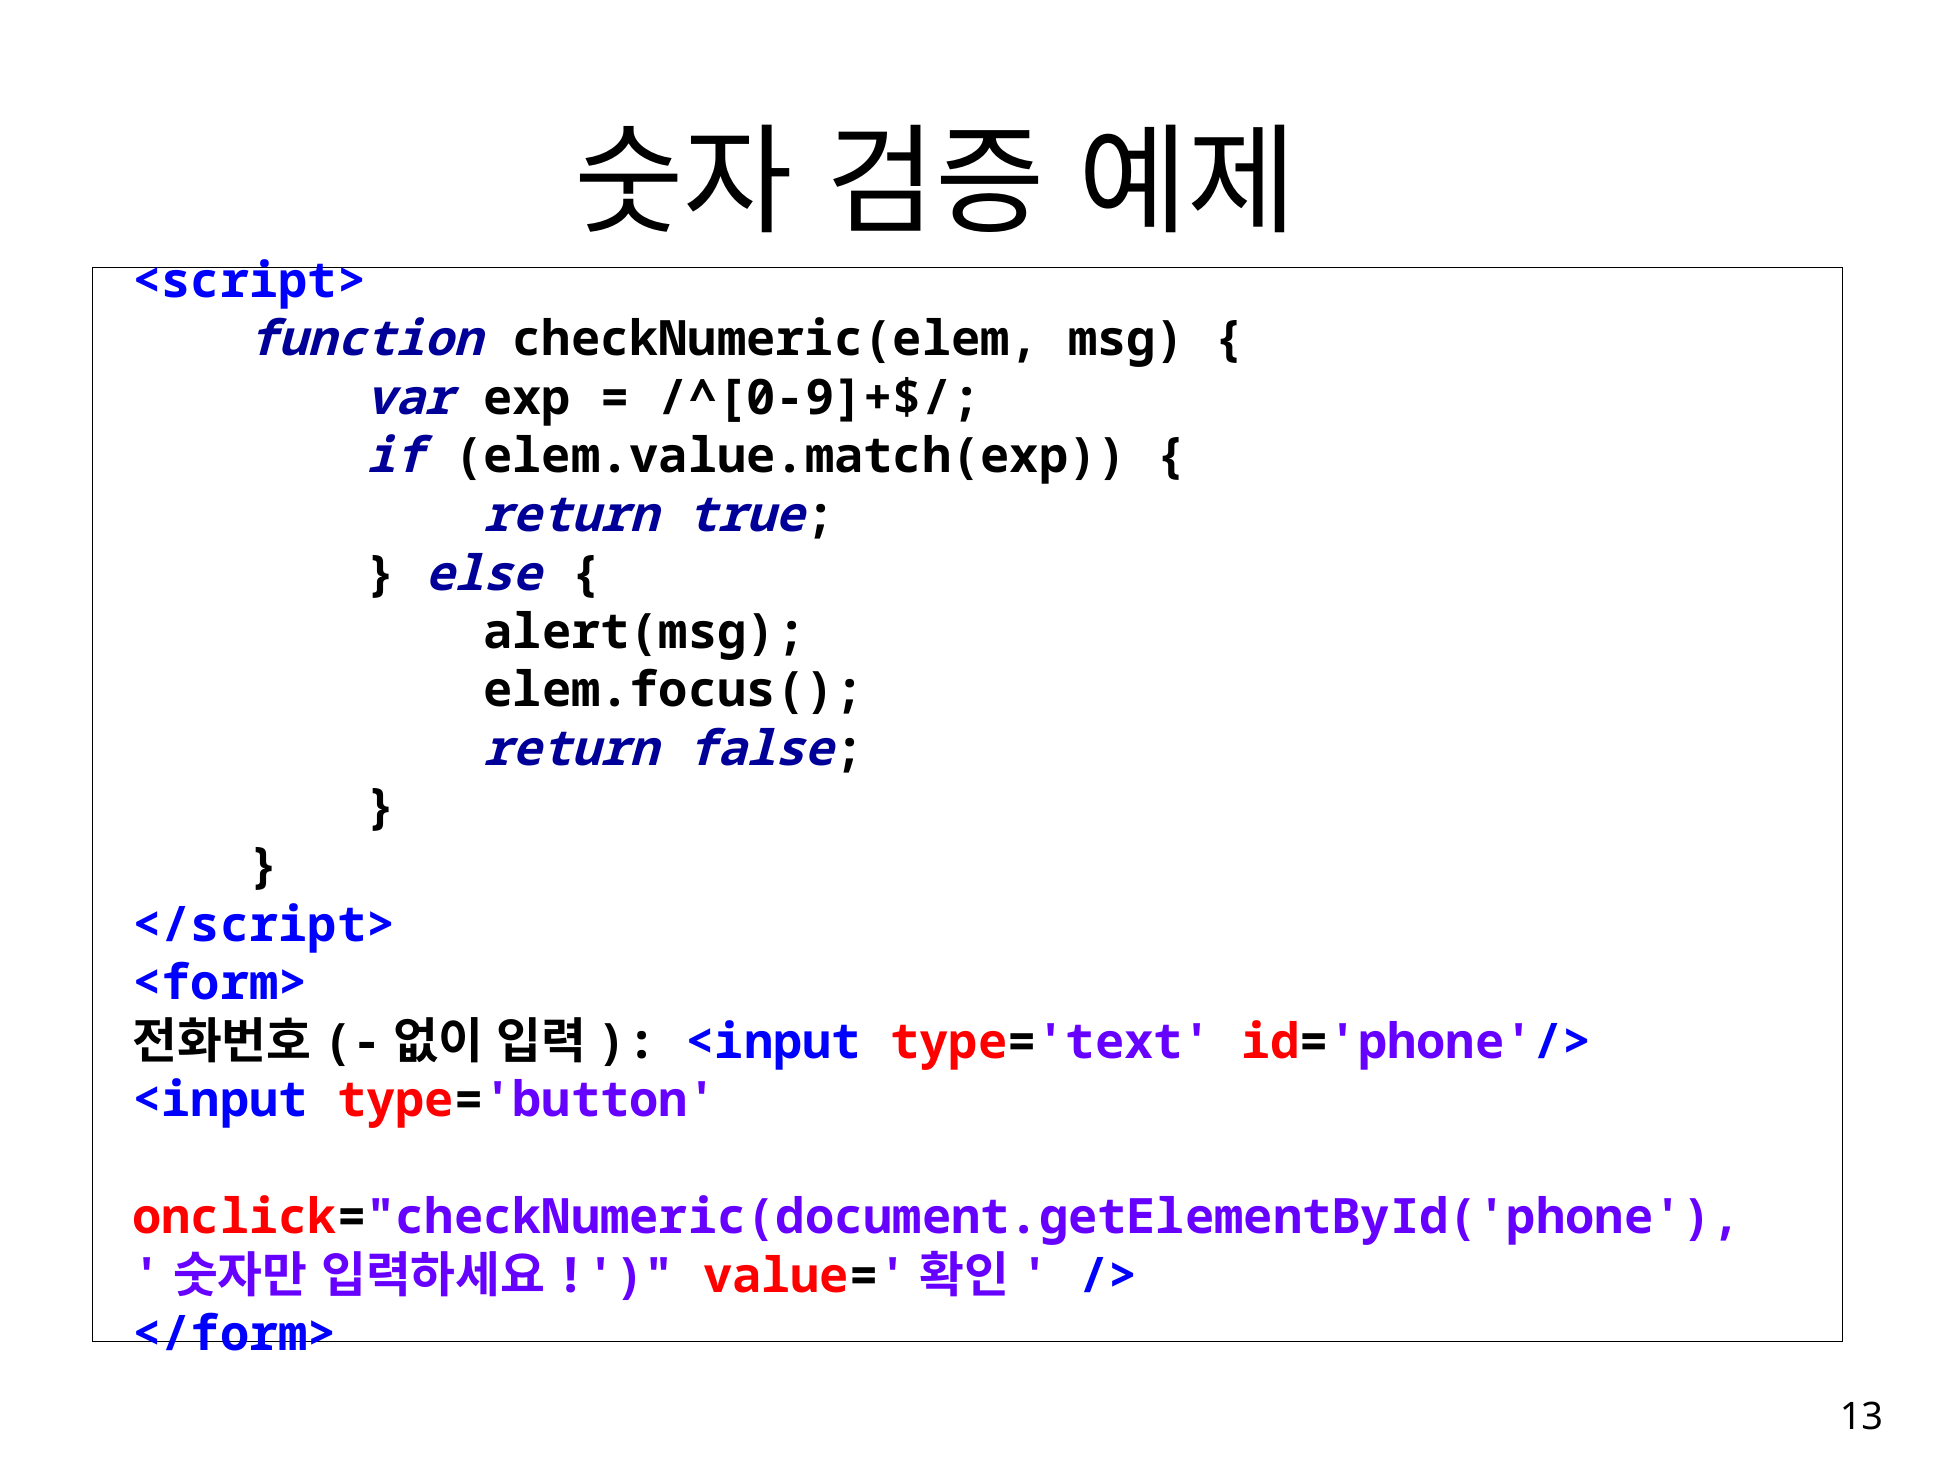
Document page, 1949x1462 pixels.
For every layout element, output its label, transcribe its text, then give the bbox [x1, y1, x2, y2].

title 숫자 검증 예제 [156, 92, 1749, 255]
slide_number 13 [1496, 1372, 1899, 1462]
text_box <script> function checkNumeric(elem, msg) { var exp = /^[0-9]+$/; if (elem.value.match(exp)) { return true; } else { alert(msg); elem.focus(); return false; } } </script> <form> 전화번호(-없이 입력): <input type='text' id='phone'/> <input type='button' onclick="checkNumeric(document.getElementById('phone'), '숫자만 입력하세요!')" value='확인' /> </form> [92, 267, 1843, 1342]
